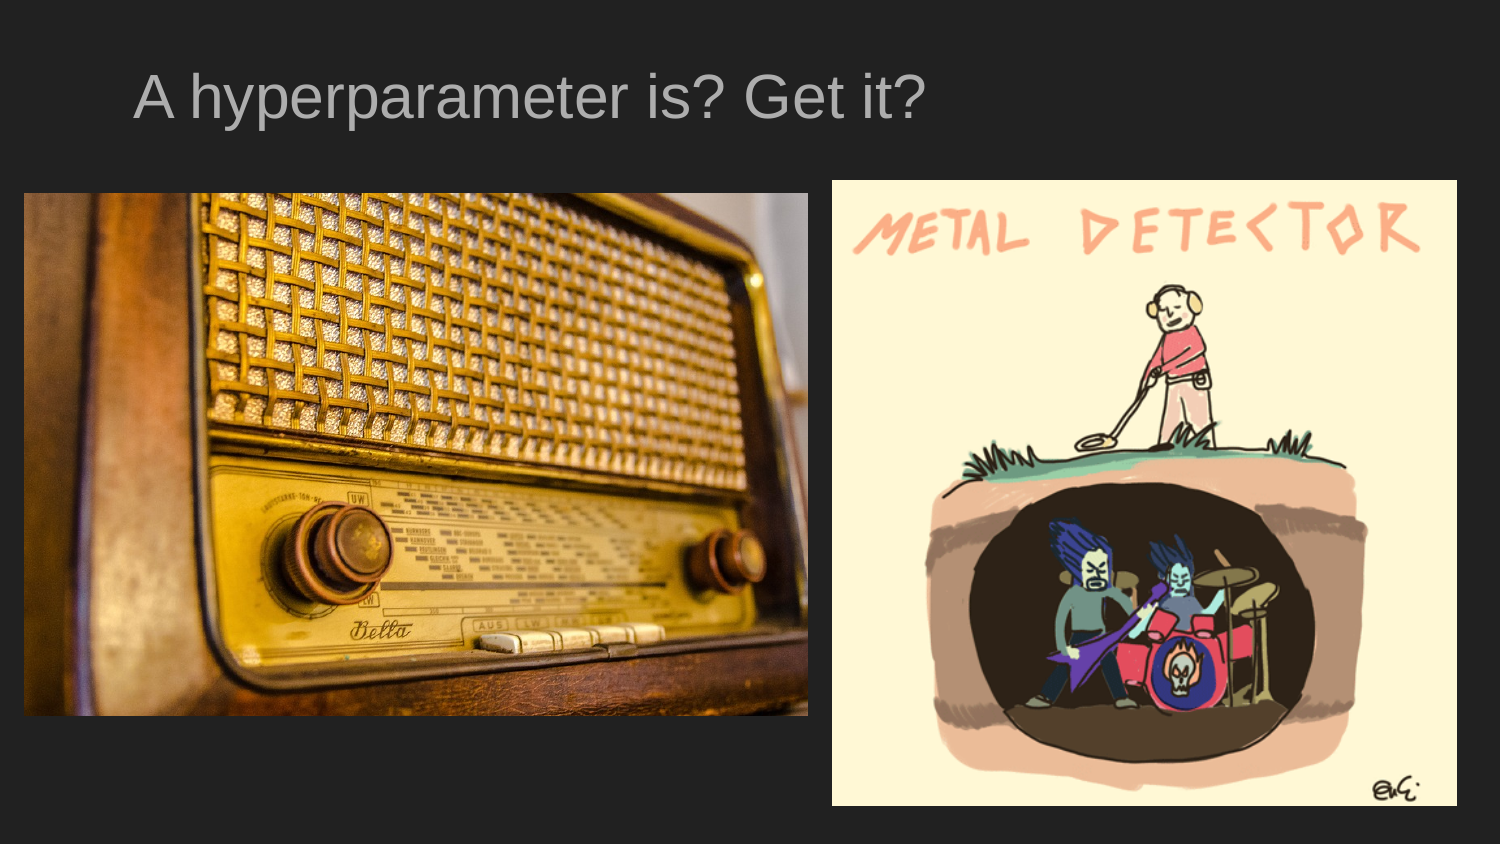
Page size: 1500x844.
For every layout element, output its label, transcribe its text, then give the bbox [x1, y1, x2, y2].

text_box A hyperparameter is? Get it? [43, 41, 1457, 169]
picture [831, 180, 1458, 806]
picture [24, 193, 808, 716]
